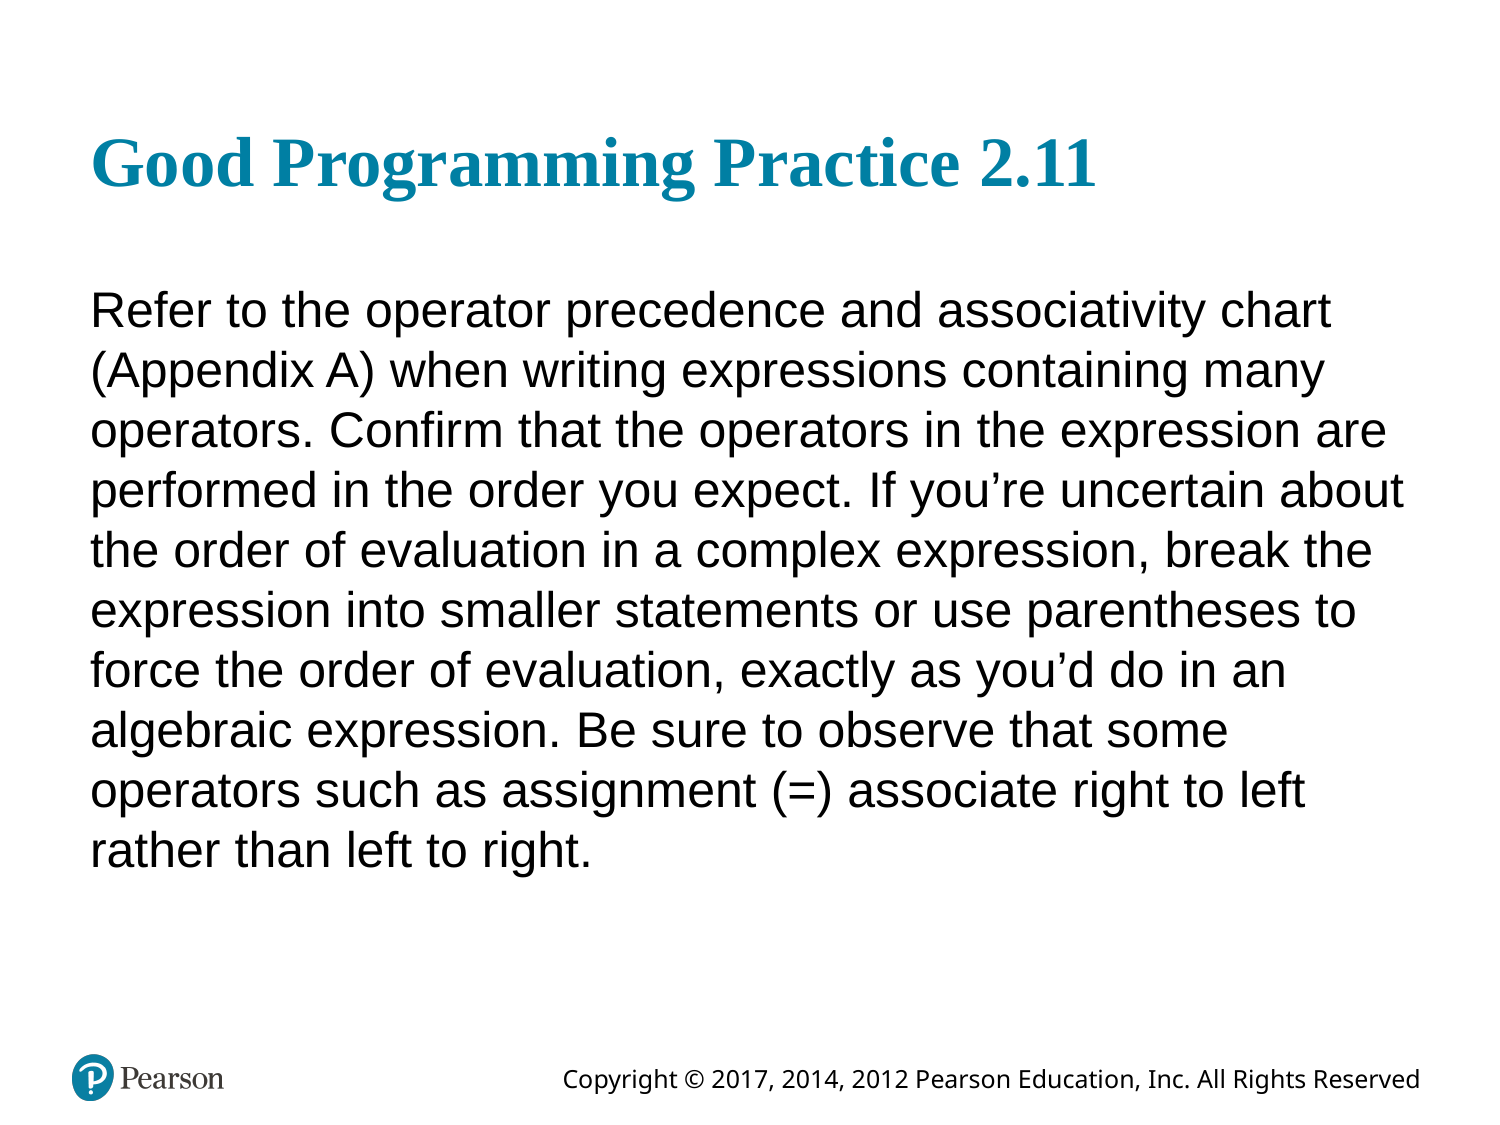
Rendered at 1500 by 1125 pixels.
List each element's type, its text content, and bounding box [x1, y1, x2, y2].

title Good Programming Practice 2.11 [75, 35, 1425, 216]
picture [98, 1054, 224, 1101]
list Refer to the operator precedence and associativity chart (Appendix A) when writing expressions containing many operators. Confirm that the operators in the expression are performed in the order you expect. If you’re uncertain about the order of evaluation in a complex expression, break the expression into smaller statements or use parentheses to force the order of evaluation, exactly as you’d do in an algebraic expression. Be sure to observe that some operators such as assignment (=) associate right to left rather than left to right. [75, 262, 1425, 1005]
picture [80, 1063, 106, 1088]
picture [72, 1054, 88, 1070]
picture [72, 1087, 83, 1101]
